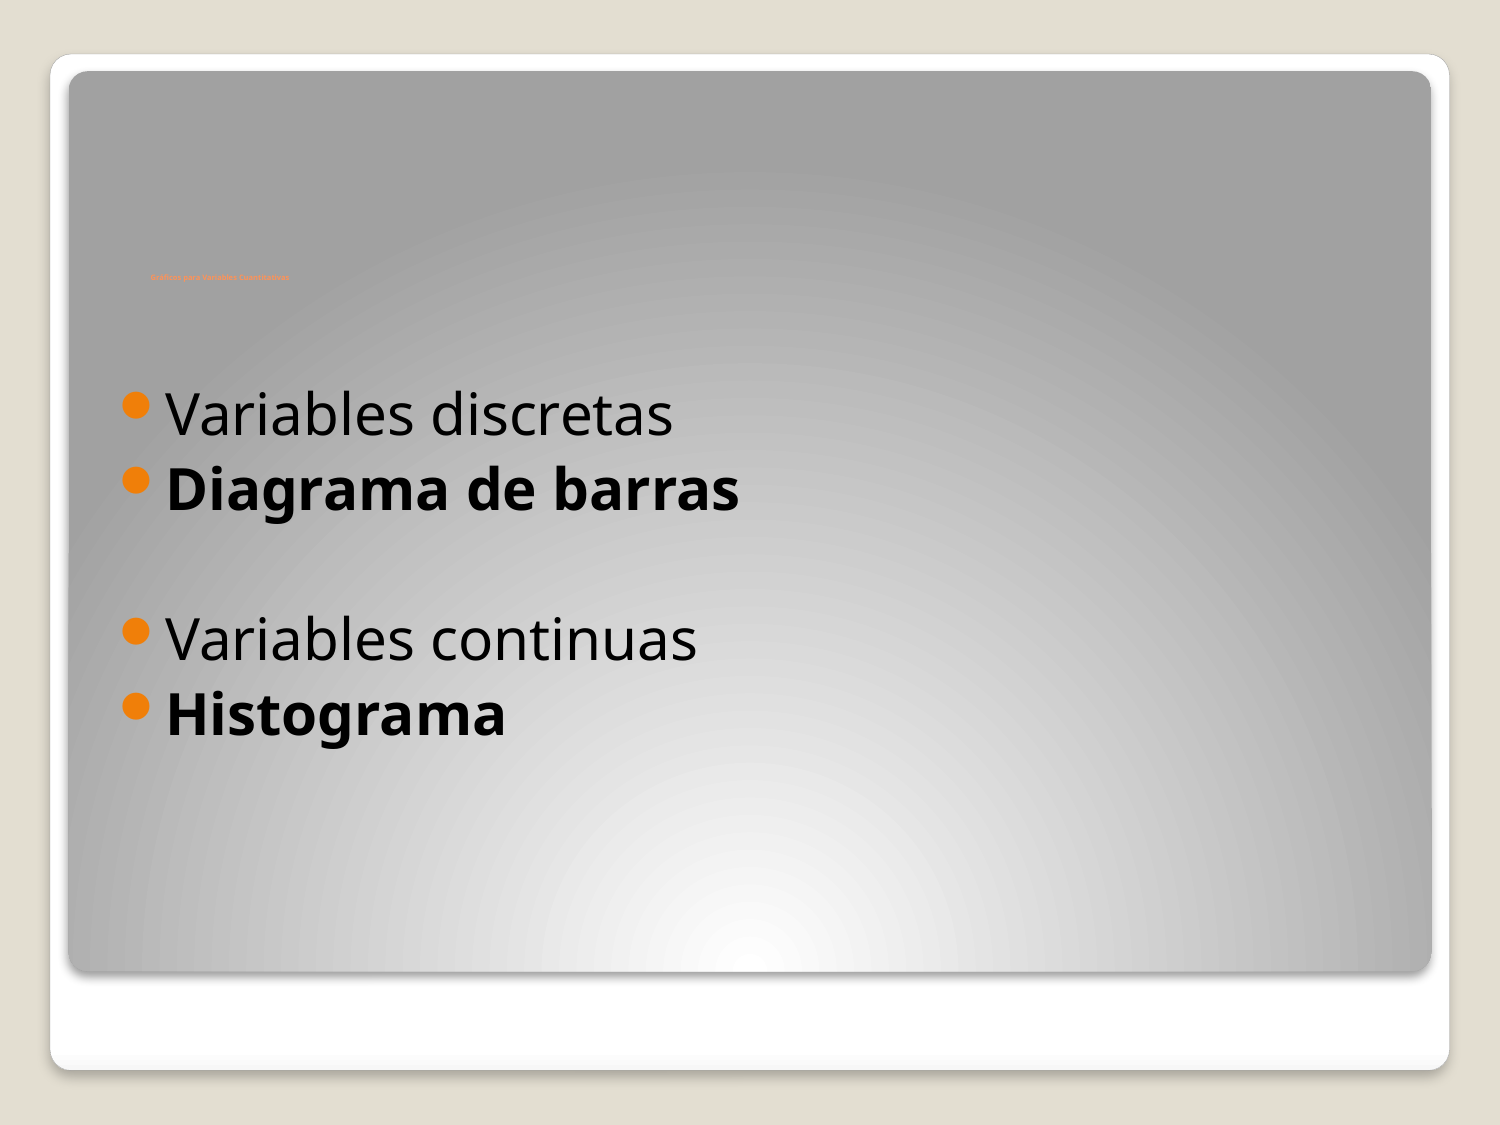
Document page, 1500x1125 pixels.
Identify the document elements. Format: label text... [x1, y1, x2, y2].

title Gráficos para Variables Cuantitativas [135, 101, 1377, 290]
list Variables discretas Diagrama de barras Variables continuas Histograma [88, 361, 1431, 1049]
